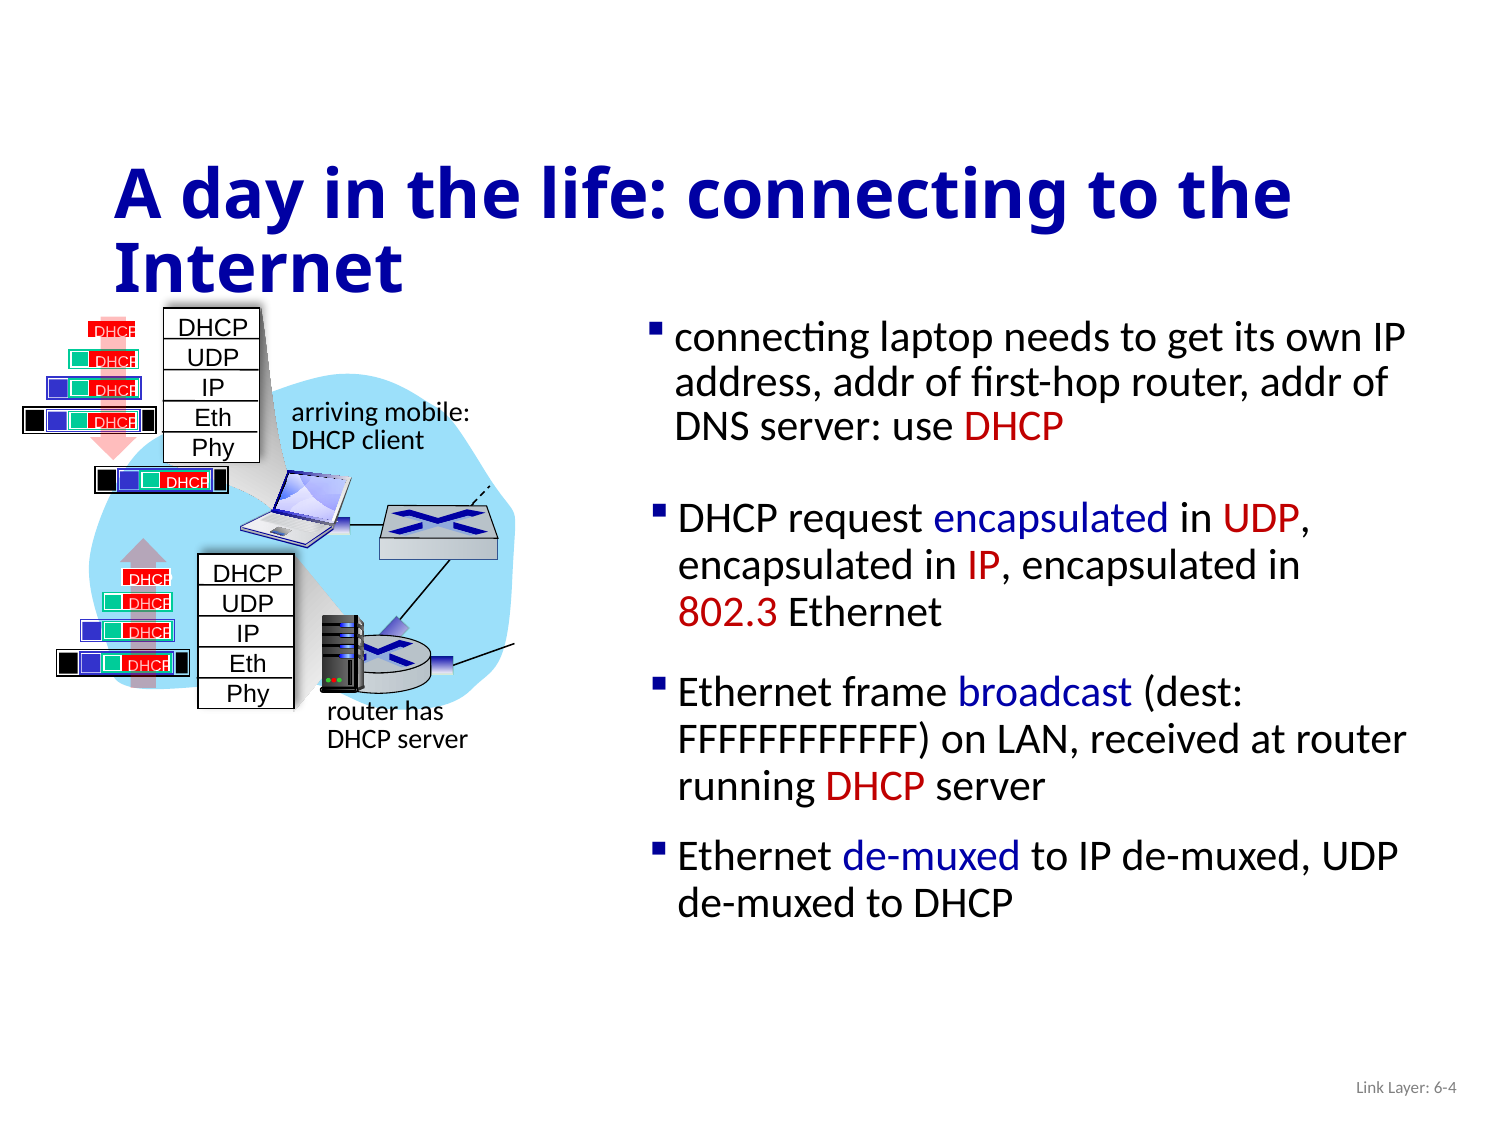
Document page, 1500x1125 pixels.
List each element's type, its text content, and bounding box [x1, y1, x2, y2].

text_box Ethernet frame broadcast (dest: FFFFFFFFFFFF) on LAN, received at router running DHCP server [634, 660, 1444, 854]
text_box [320, 615, 365, 693]
text_box [127, 435, 161, 465]
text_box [239, 470, 352, 550]
text_box arriving mobile: DHCP client [287, 390, 486, 463]
text_box [432, 656, 454, 675]
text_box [113, 562, 189, 597]
text_box [379, 616, 410, 635]
text_box router has DHCP server [312, 689, 484, 762]
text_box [196, 550, 359, 717]
text_box Ethernet de-muxed to IP de-muxed, UDP de-muxed to DHCP [634, 825, 1439, 985]
title A day in the life: connecting to the Internet [99, 177, 1394, 289]
text_box connecting laptop needs to get its own IP address, addr of first-hop router, addr of DNS server: use DHCP [634, 310, 1458, 466]
slide_number Link Layer: 6-4 [1134, 1056, 1472, 1117]
text_box [93, 500, 239, 688]
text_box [359, 635, 431, 694]
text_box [94, 465, 228, 500]
text_box DHCP request encapsulated in UDP, encapsulated in IP, encapsulated in 802.3 Ethernet [634, 487, 1418, 648]
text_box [161, 304, 287, 510]
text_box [379, 505, 498, 560]
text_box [56, 538, 190, 688]
text_box [287, 373, 408, 390]
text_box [22, 316, 156, 461]
text_box [287, 463, 516, 689]
